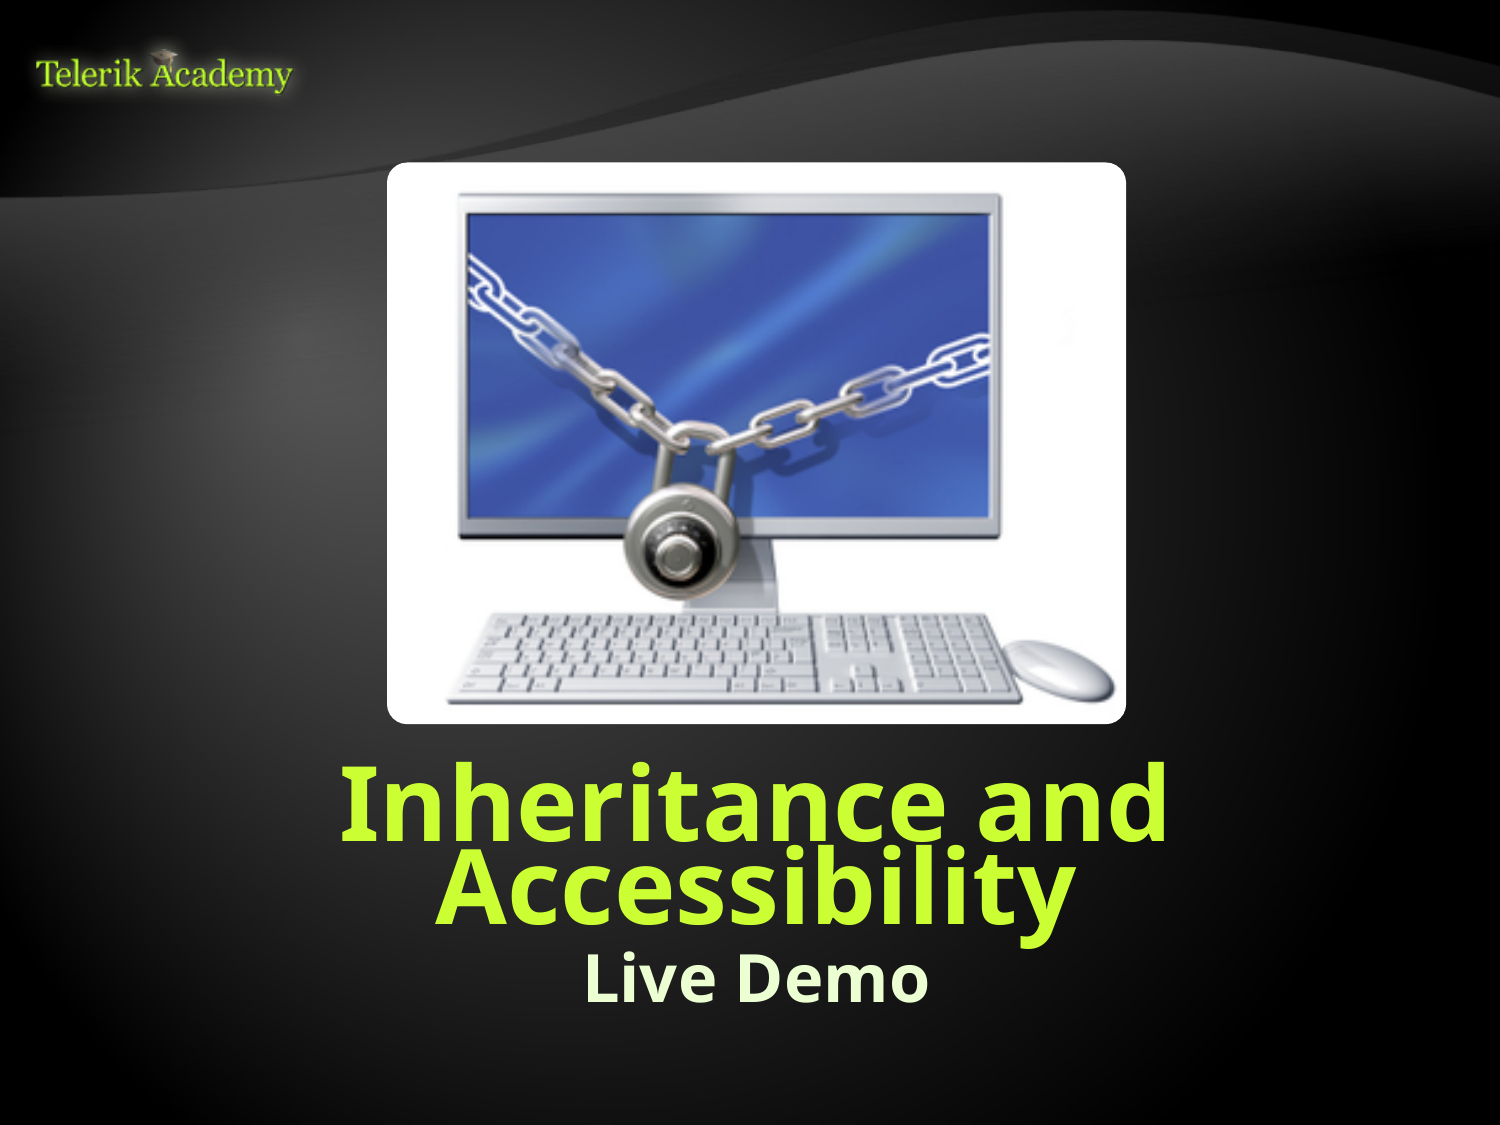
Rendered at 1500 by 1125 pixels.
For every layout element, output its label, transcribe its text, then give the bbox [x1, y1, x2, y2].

picture [0, 0, 1500, 1125]
list Live Demo [249, 924, 1263, 1013]
title Inheritance and Accessibility [99, 800, 1413, 925]
